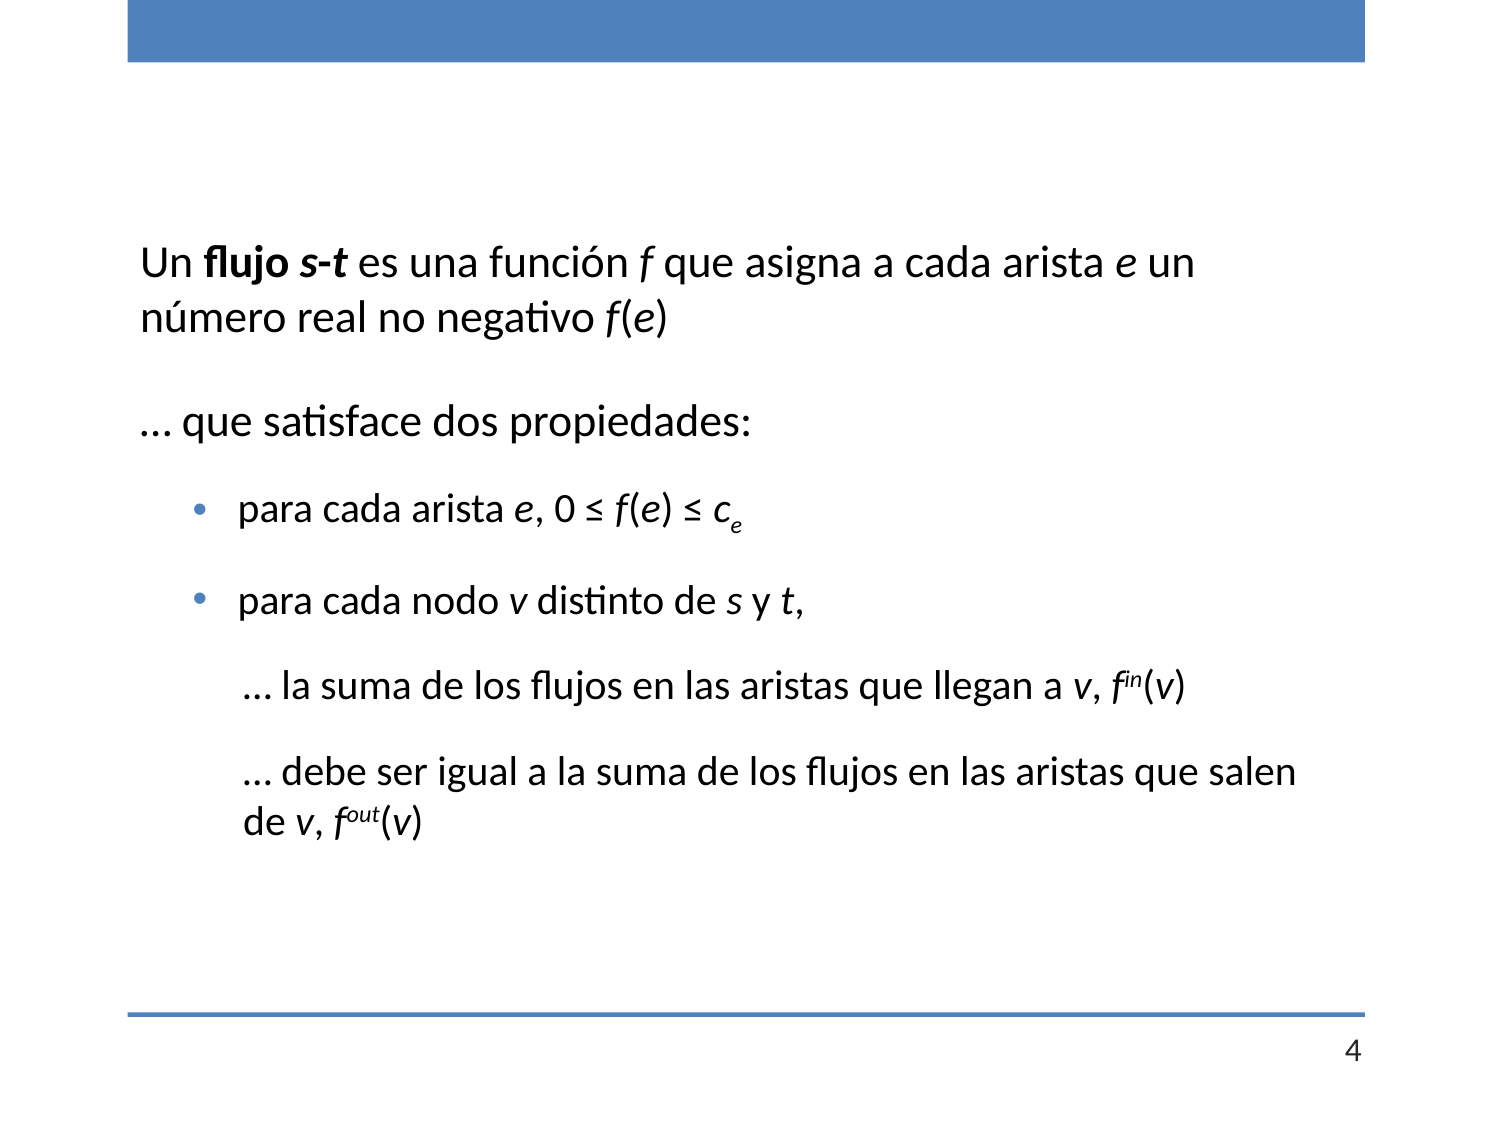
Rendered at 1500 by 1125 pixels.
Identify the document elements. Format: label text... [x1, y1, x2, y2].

list Un flujo s-t es una función f que asigna a cada arista e un número real no negativo f(e) … que satisface dos propiedades: para cada arista e, 0 ≤ f(e) ≤ ce para cada nodo v distinto de s y t, … la suma de los flujos en las aristas que llegan a v, fin(v) … debe ser igual a la suma de los flujos en las aristas que salen de v, fout(v) [125, 82, 1363, 993]
slide_number 4 [1251, 1018, 1377, 1079]
